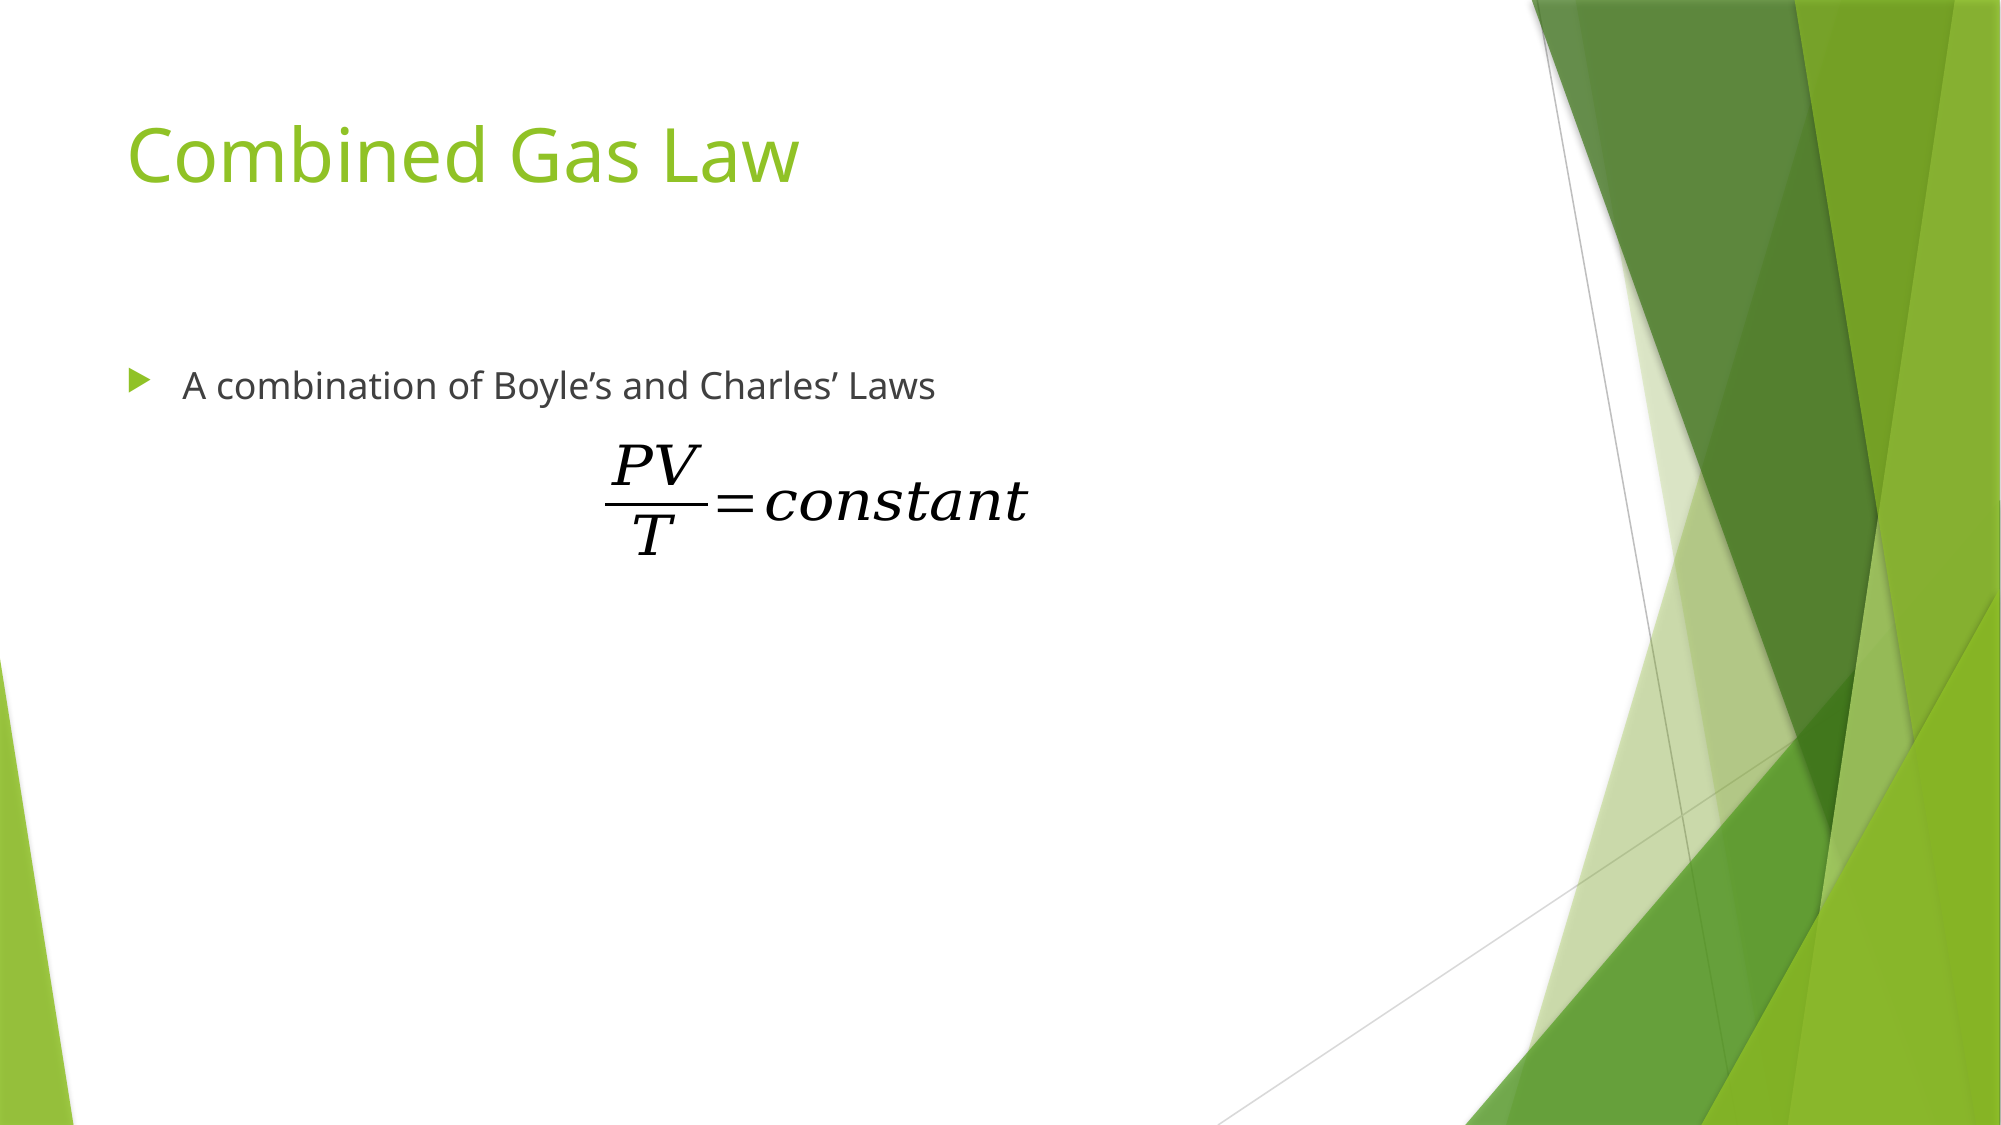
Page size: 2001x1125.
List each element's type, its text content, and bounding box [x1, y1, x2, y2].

title Combined Gas Law [111, 99, 1522, 317]
list A combination of Boyle’s and Charles’ Laws [111, 354, 1522, 992]
